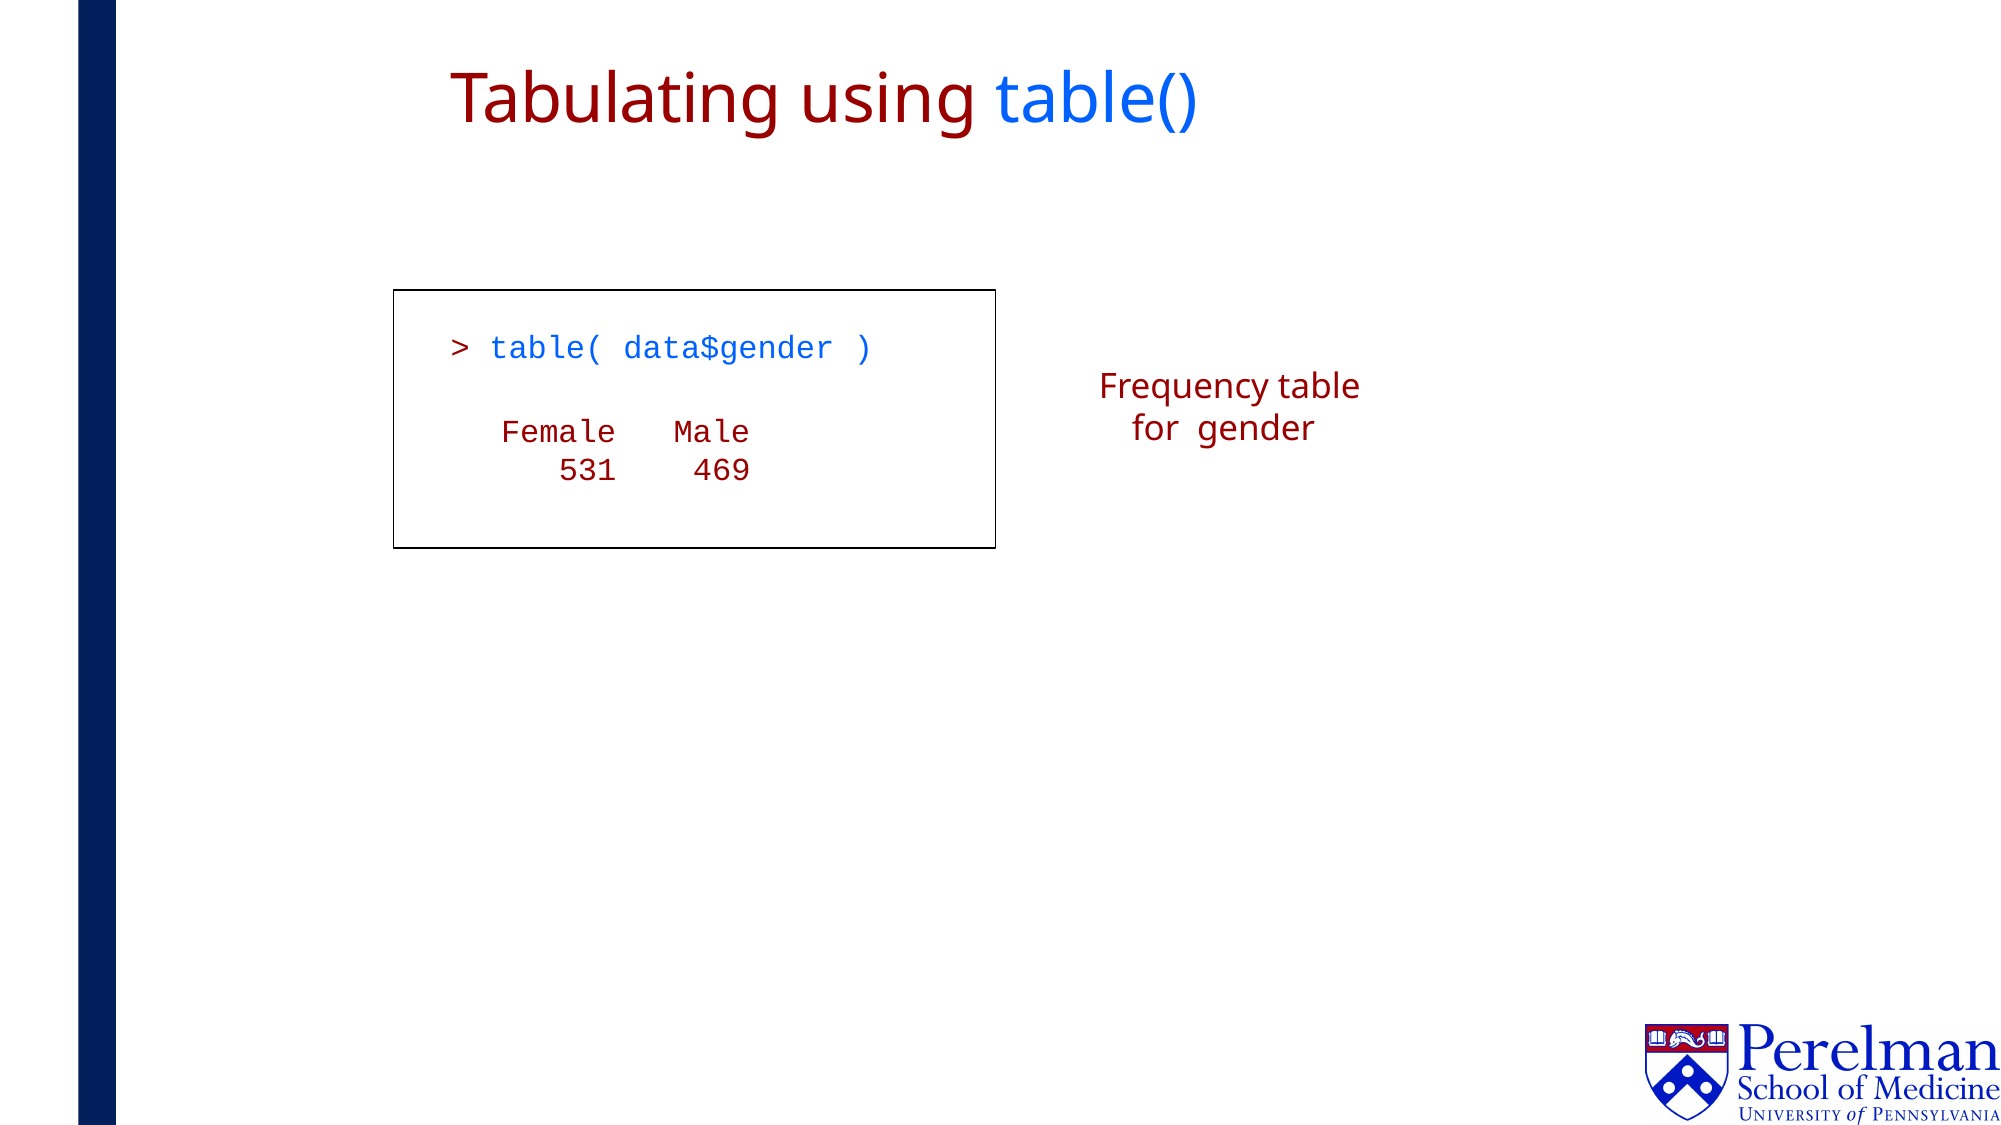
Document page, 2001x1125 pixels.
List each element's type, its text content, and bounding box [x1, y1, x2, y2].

title Tabulating using table() [449, 54, 1594, 243]
picture [1645, 1024, 2000, 1125]
text_box Frequency table for gender [1097, 364, 1378, 447]
text_box [393, 289, 996, 548]
